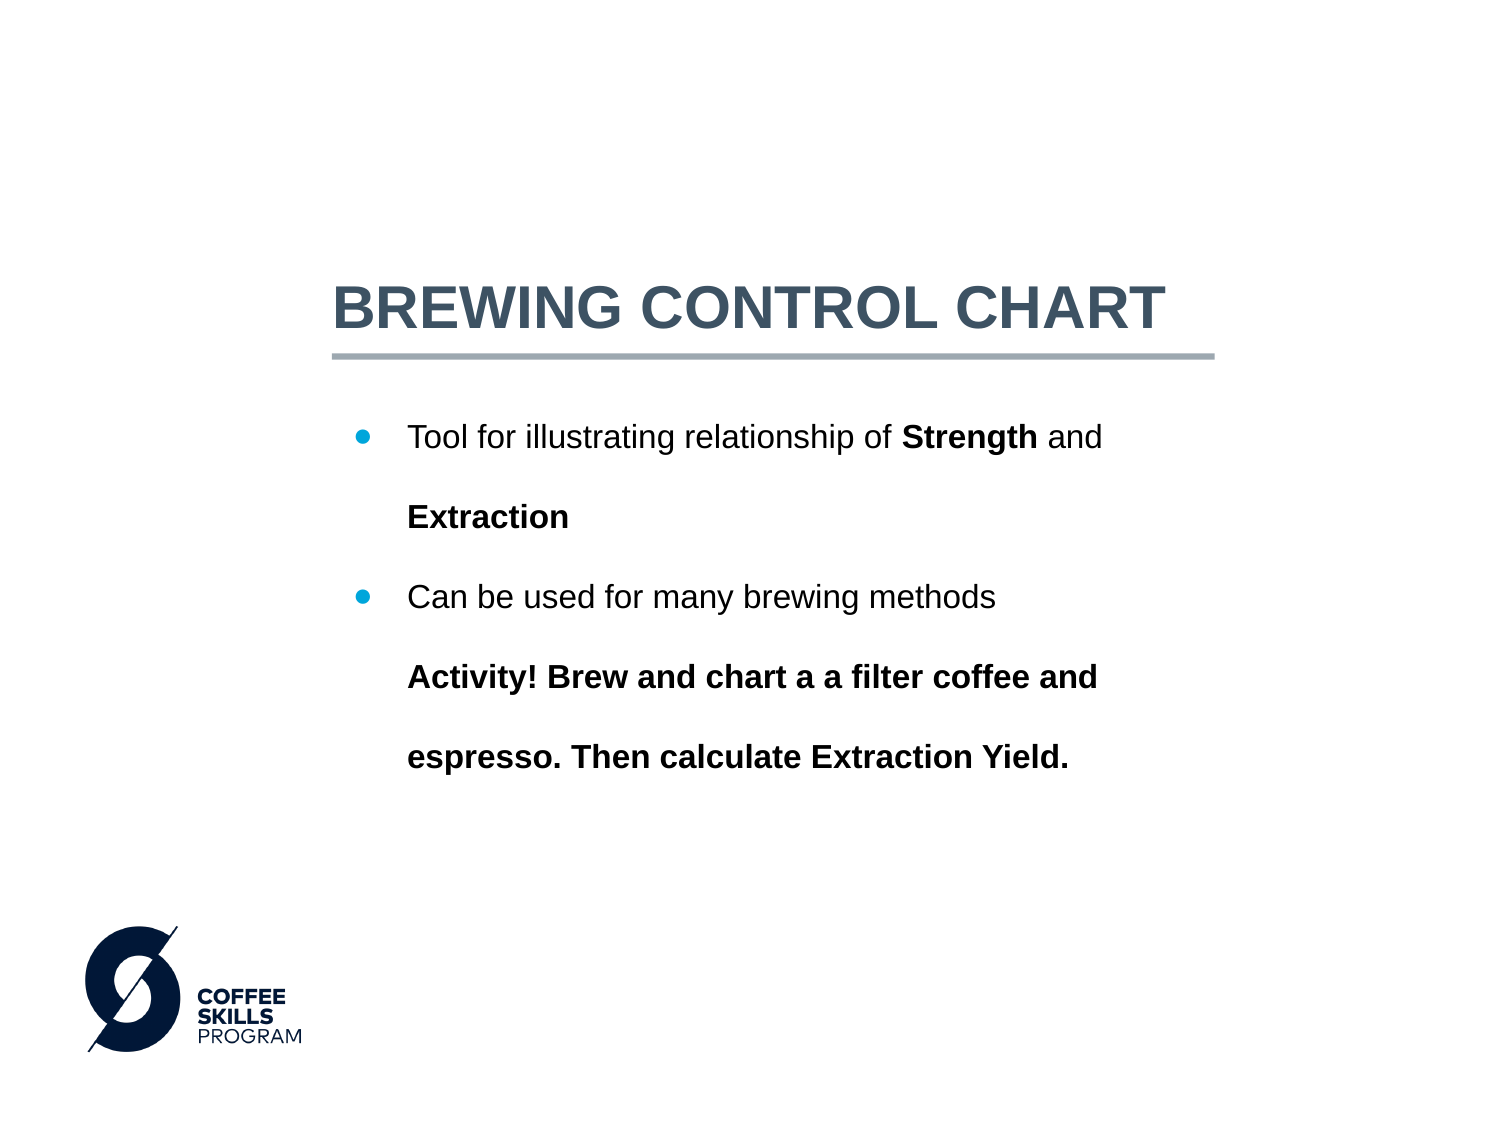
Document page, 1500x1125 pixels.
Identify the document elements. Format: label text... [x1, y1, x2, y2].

picture [62, 907, 313, 1068]
text_box BREWING CONTROL CHART Tool for illustrating relationship of Strength and Extraction Can be used for many brewing methods Activity! Brew and chart a a filter coffee and espresso. Then calculate Extraction Yield. [317, 260, 1247, 964]
